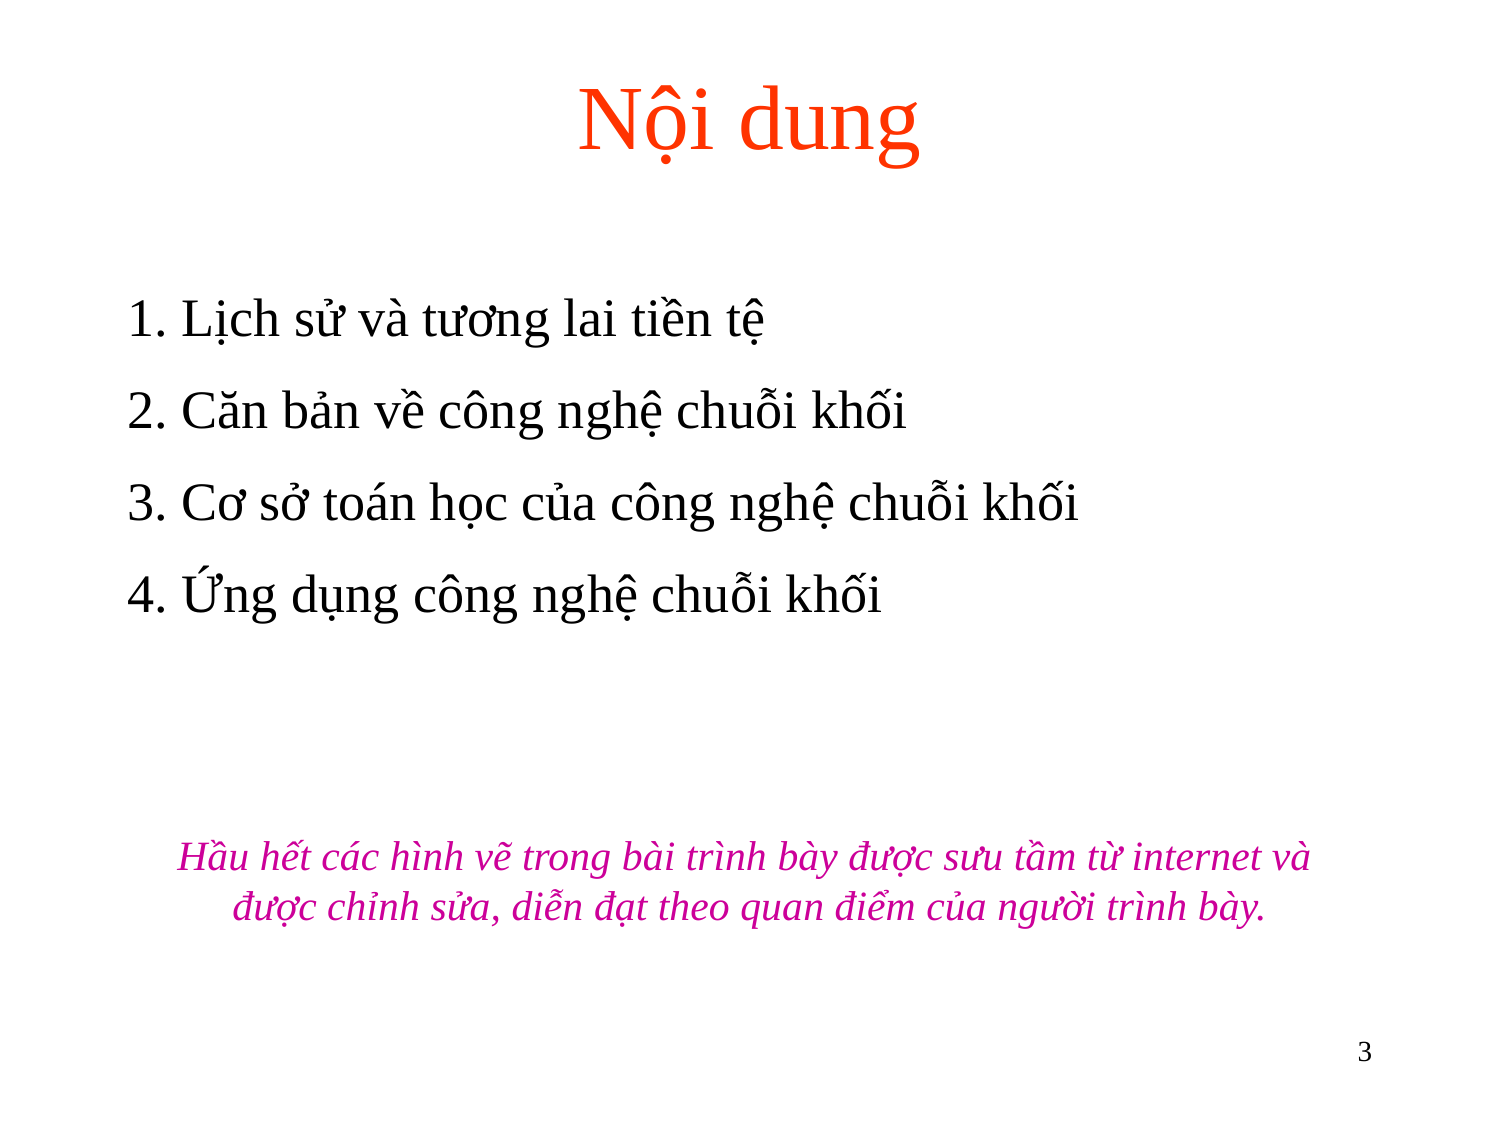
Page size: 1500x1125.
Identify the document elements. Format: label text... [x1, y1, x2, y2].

text_box 1. Lịch sử và tương lai tiền tệ 2. Căn bản về công nghệ chuỗi khối 3. Cơ sở toán học của công nghệ chuỗi khối 4. Ứng dụng công nghệ chuỗi khối Hầu hết các hình vẽ trong bài trình bày được sưu tầm từ internet và được chỉnh sửa, diễn đạt theo quan điểm của người trình bày. [112, 274, 1388, 936]
slide_number 3 [1074, 1024, 1388, 1101]
title Nội dung [112, 50, 1388, 175]
